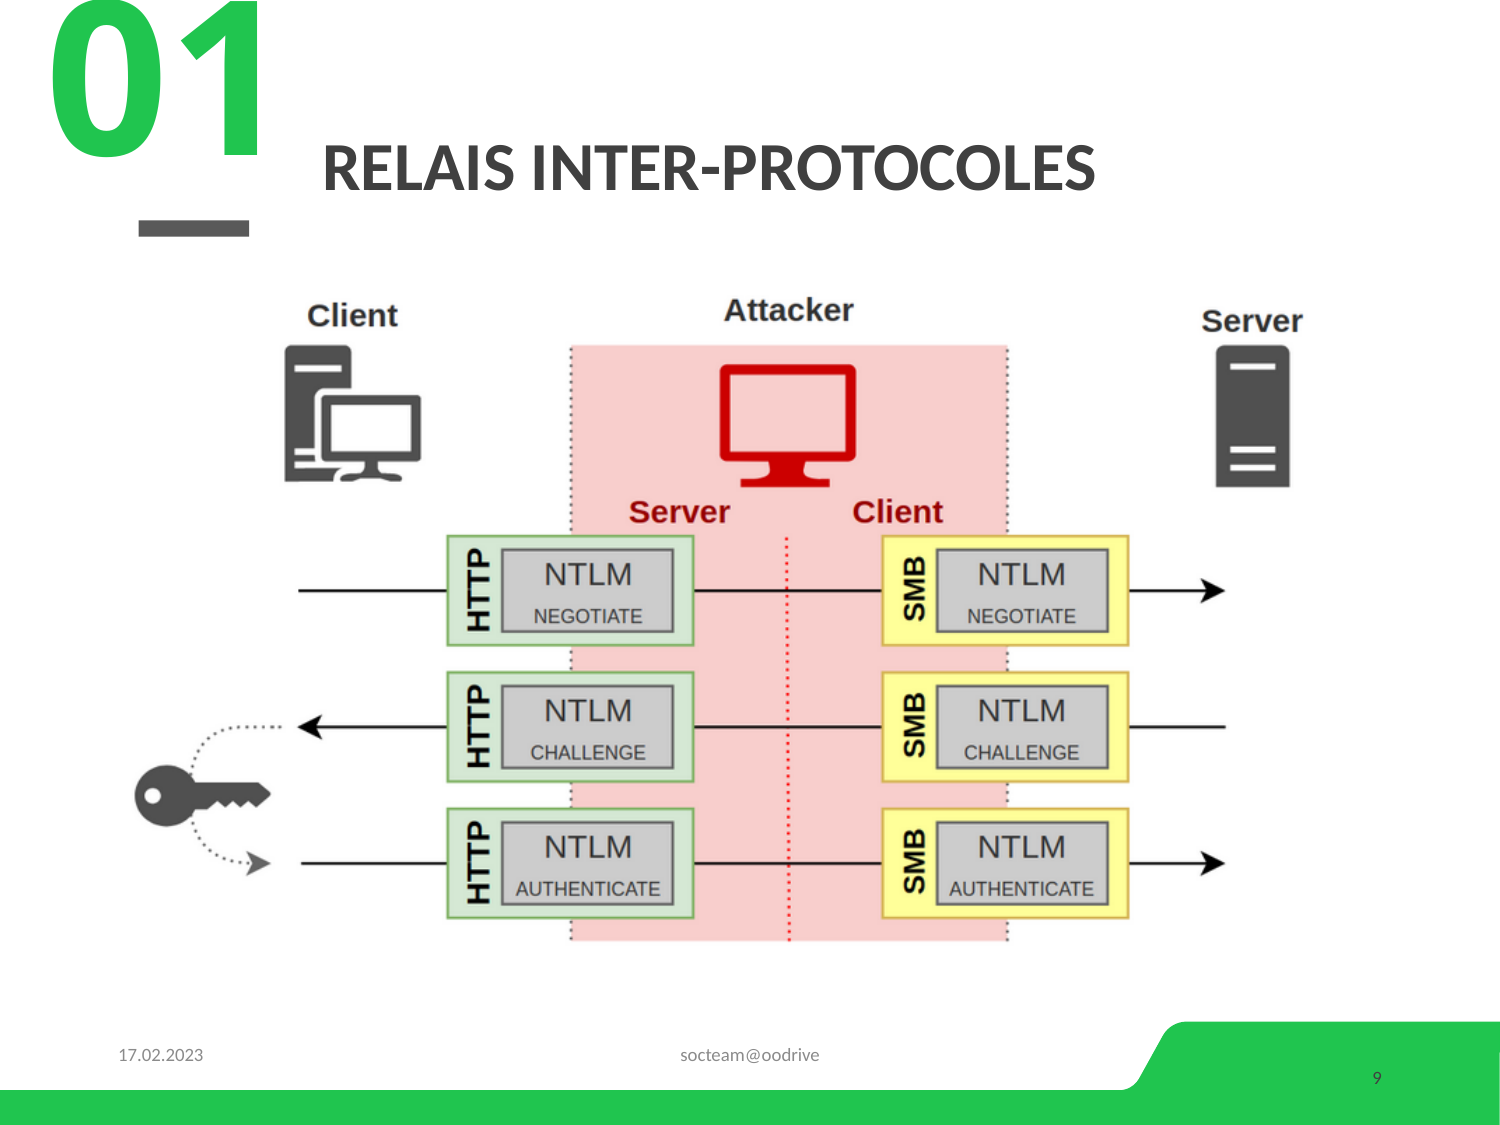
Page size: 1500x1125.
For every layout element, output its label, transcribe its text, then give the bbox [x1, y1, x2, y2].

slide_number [103, 1023, 441, 1084]
footer socteam@oodrive [496, 1023, 1004, 1084]
title relais inter-protocoles [307, 59, 1397, 278]
list 01 [0, 0, 307, 213]
slide_number 9 [1059, 1047, 1397, 1108]
picture [111, 279, 1397, 960]
